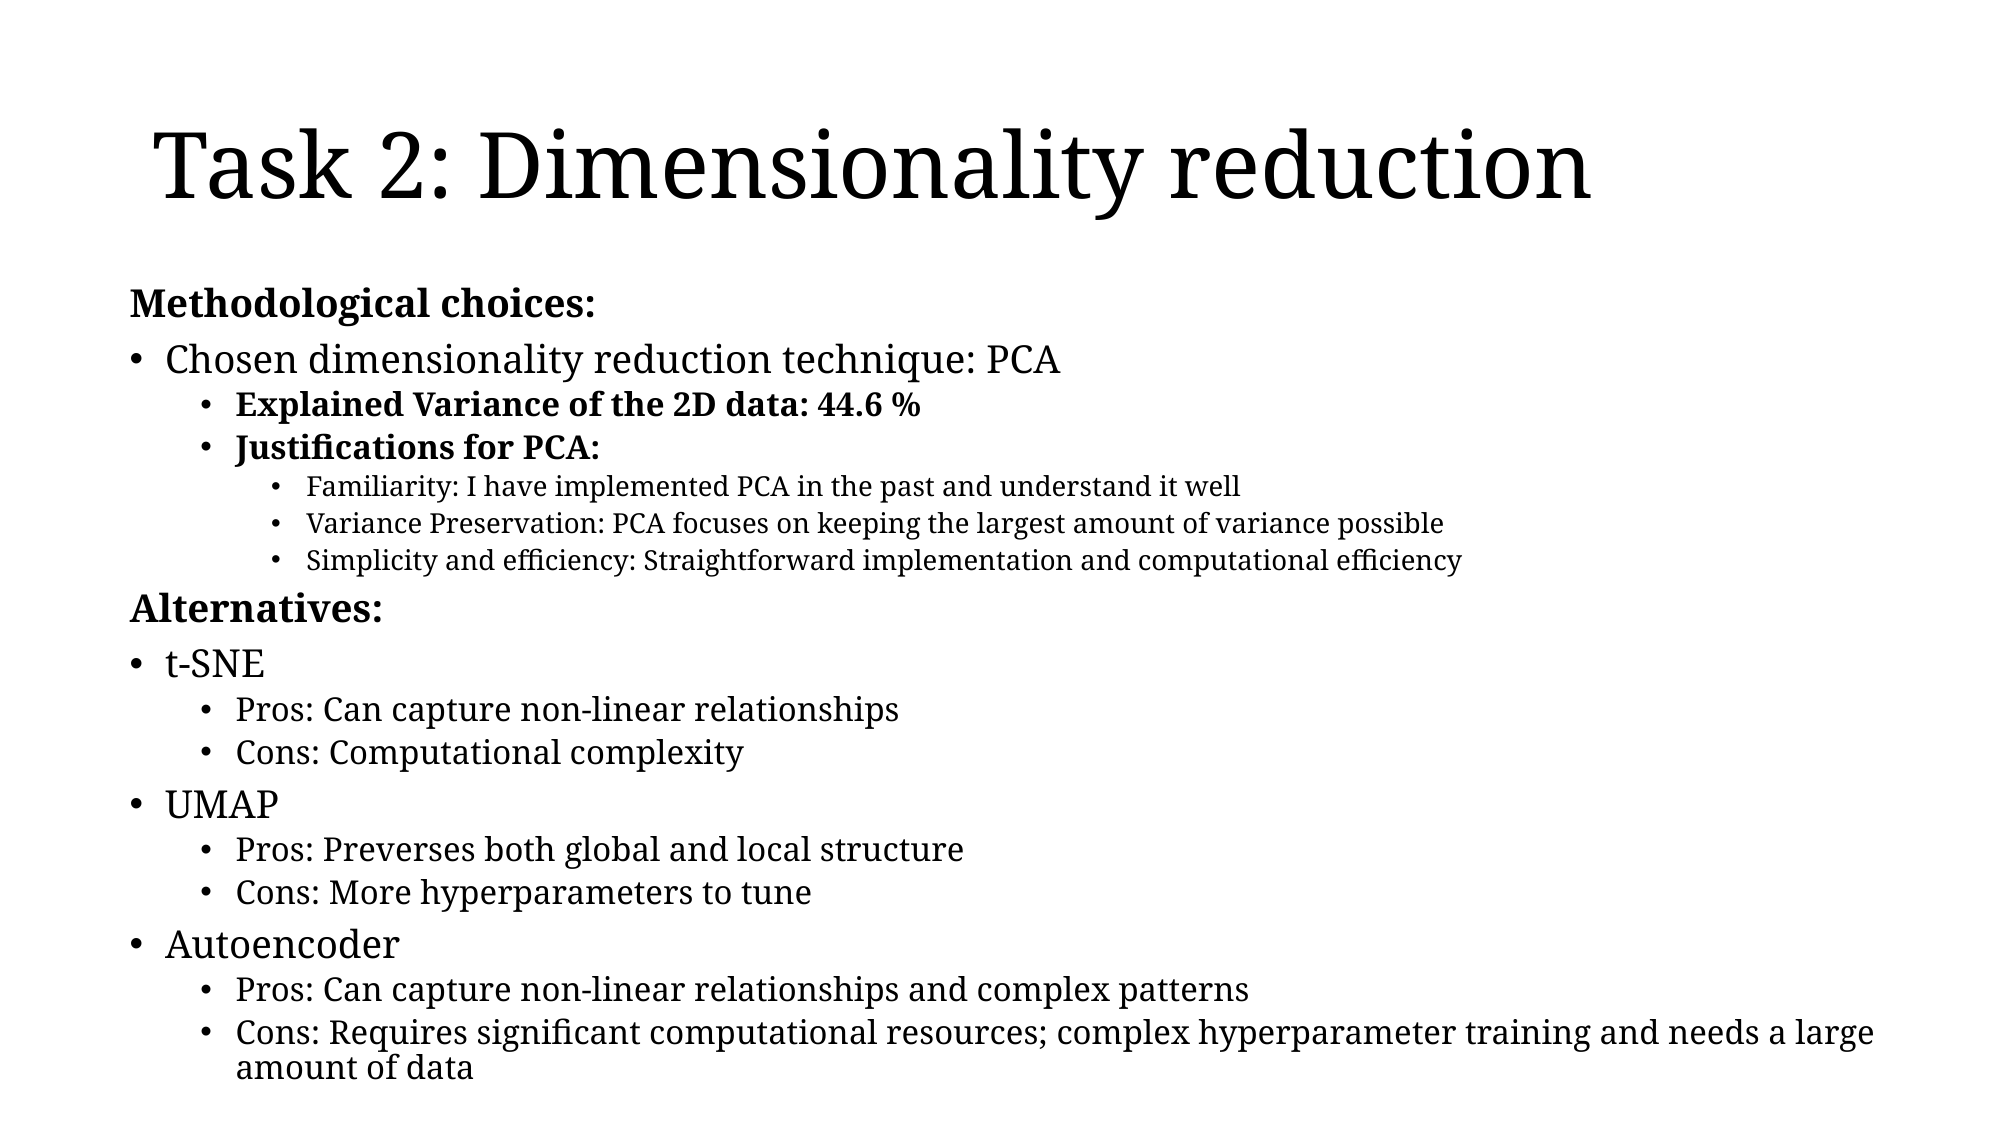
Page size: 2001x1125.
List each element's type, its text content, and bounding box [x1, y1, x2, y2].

list Methodological choices: Chosen dimensionality reduction technique: PCA Explained Variance of the 2D data: 44.6 % Justifications for PCA: Familiarity: I have implemented PCA in the past and understand it well Variance Preservation: PCA focuses on keeping the largest amount of variance possible Simplicity and efficiency: Straightforward implementation and computational efficiency Alternatives: t-SNE Pros: Can capture non-linear relationships Cons: Computational complexity UMAP Pros: Preverses both global and local structure Cons: More hyperparameters to tune Autoencoder Pros: Can capture non-linear relationships and complex patterns Cons: Requires significant computational resources; complex hyperparameter training and needs a large amount of data [114, 277, 1925, 1097]
title Task 2: Dimensionality reduction [137, 59, 1863, 277]
